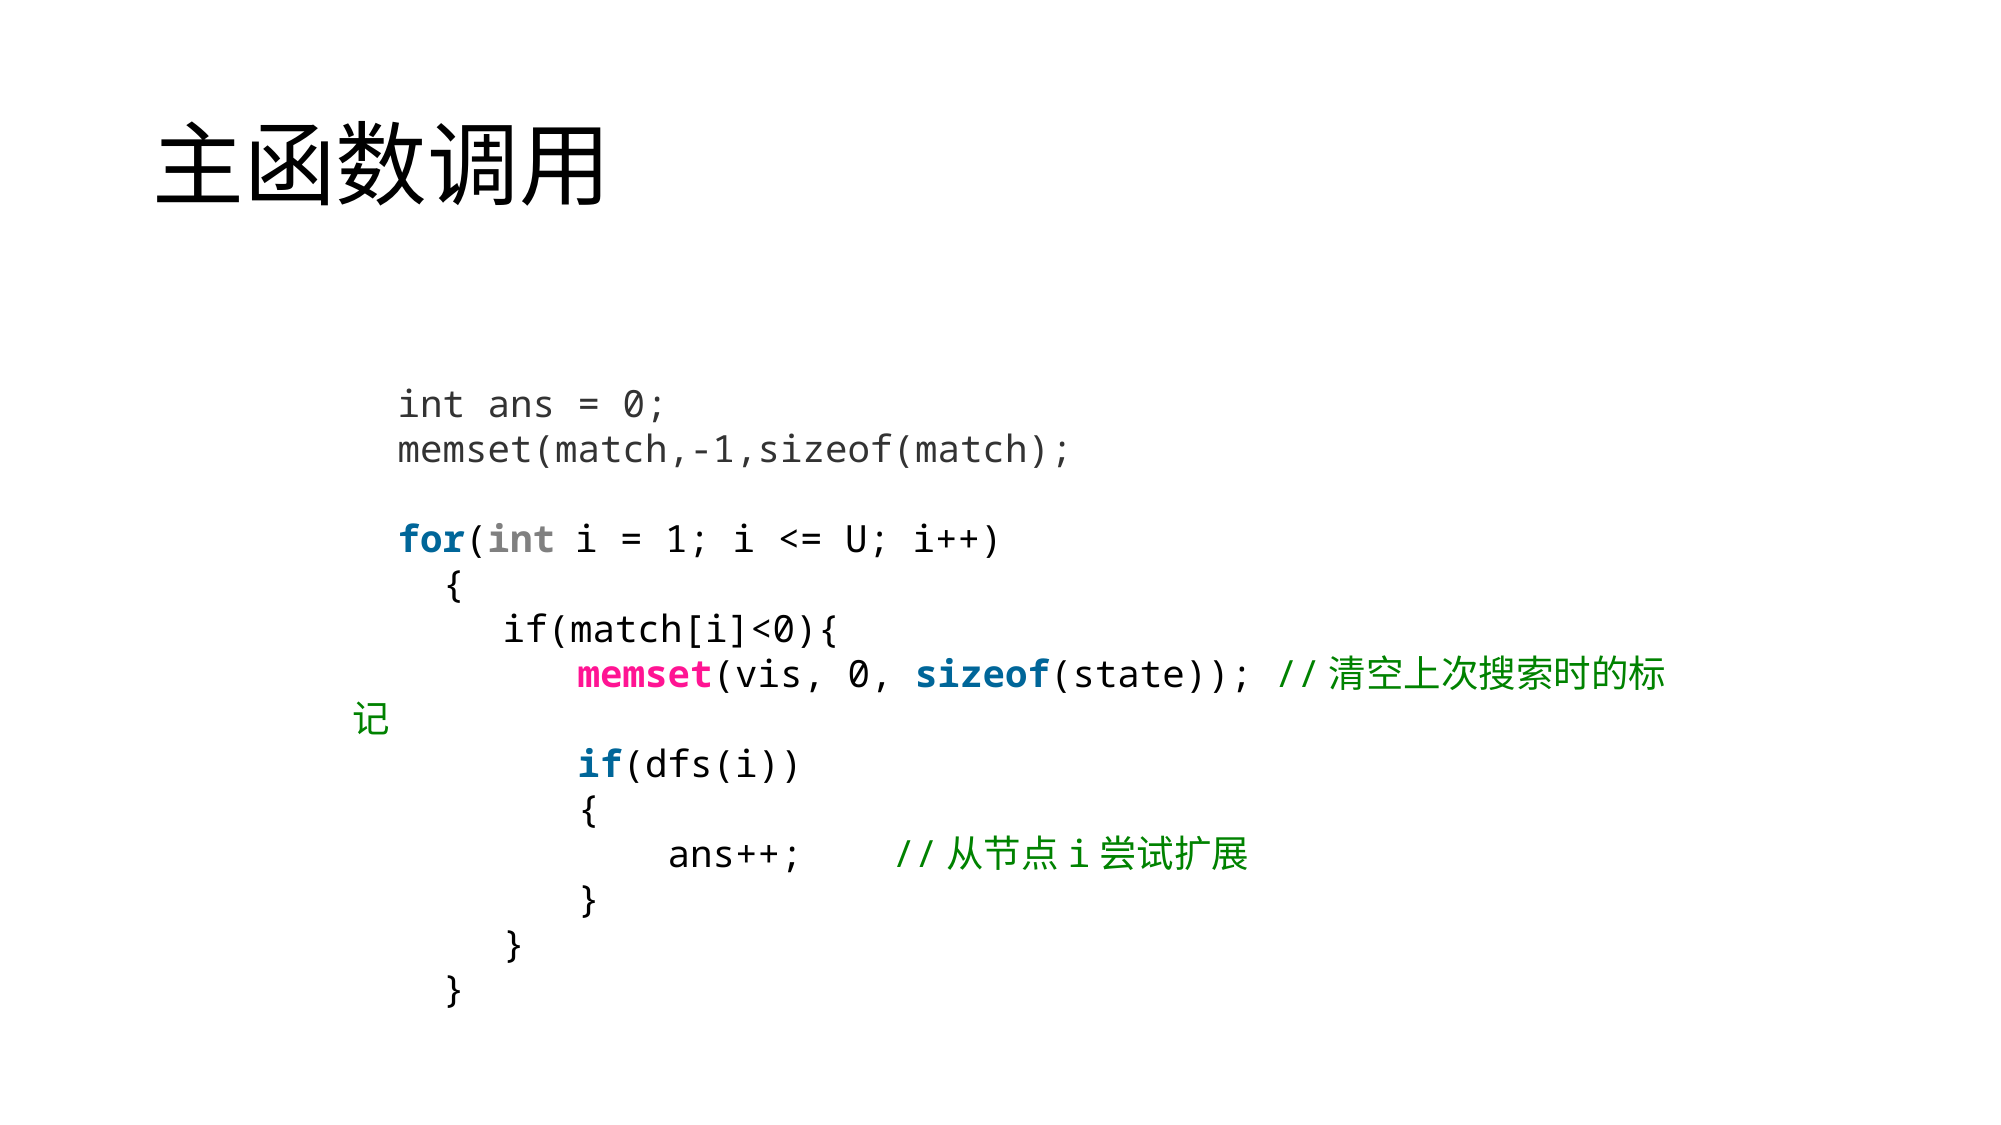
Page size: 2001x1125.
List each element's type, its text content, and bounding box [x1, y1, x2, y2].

title 主函数调用 [137, 59, 1863, 278]
text_box int ans = 0; memset(match,-1,sizeof(match); for(int i = 1; i <= U; i++) { if(match[i]<0){ memset(vis, 0, sizeof(state)); //清空上次搜索时的标记 if(dfs(i)) { ans++; //从节点i尝试扩展 } } } [337, 372, 1701, 1017]
